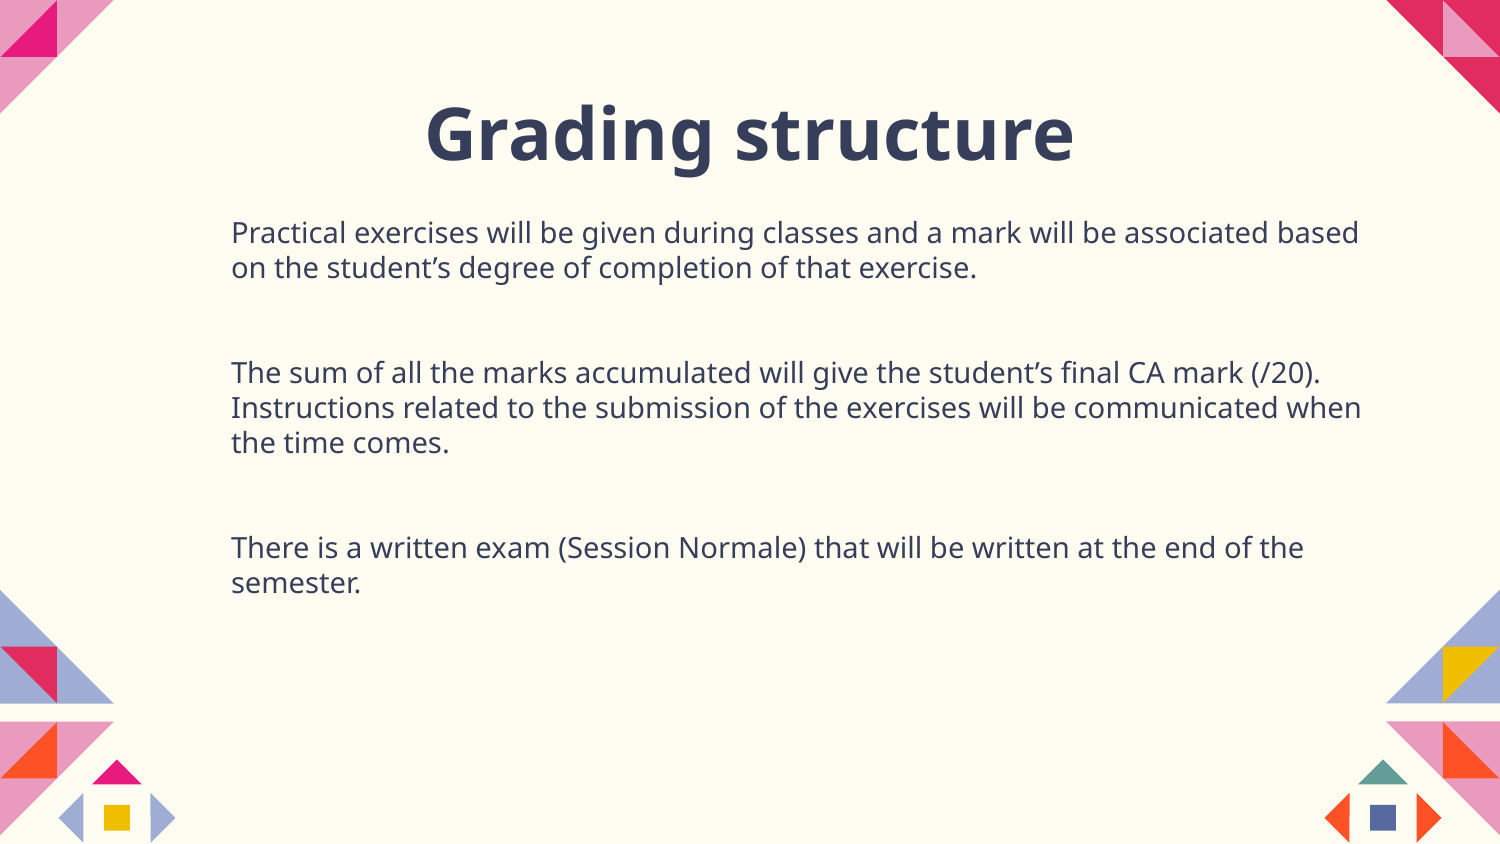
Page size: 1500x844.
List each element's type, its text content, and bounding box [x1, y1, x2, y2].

list Practical exercises will be given during classes and a mark will be associated based on the student’s degree of completion of that exercise. The sum of all the marks accumulated will give the student’s final CA mark (/20). Instructions related to the submission of the exercises will be communicated when the time comes. There is a written exam (Session Normale) that will be written at the end of the semester. [118, 199, 1382, 254]
title Grading structure [118, 72, 1382, 167]
